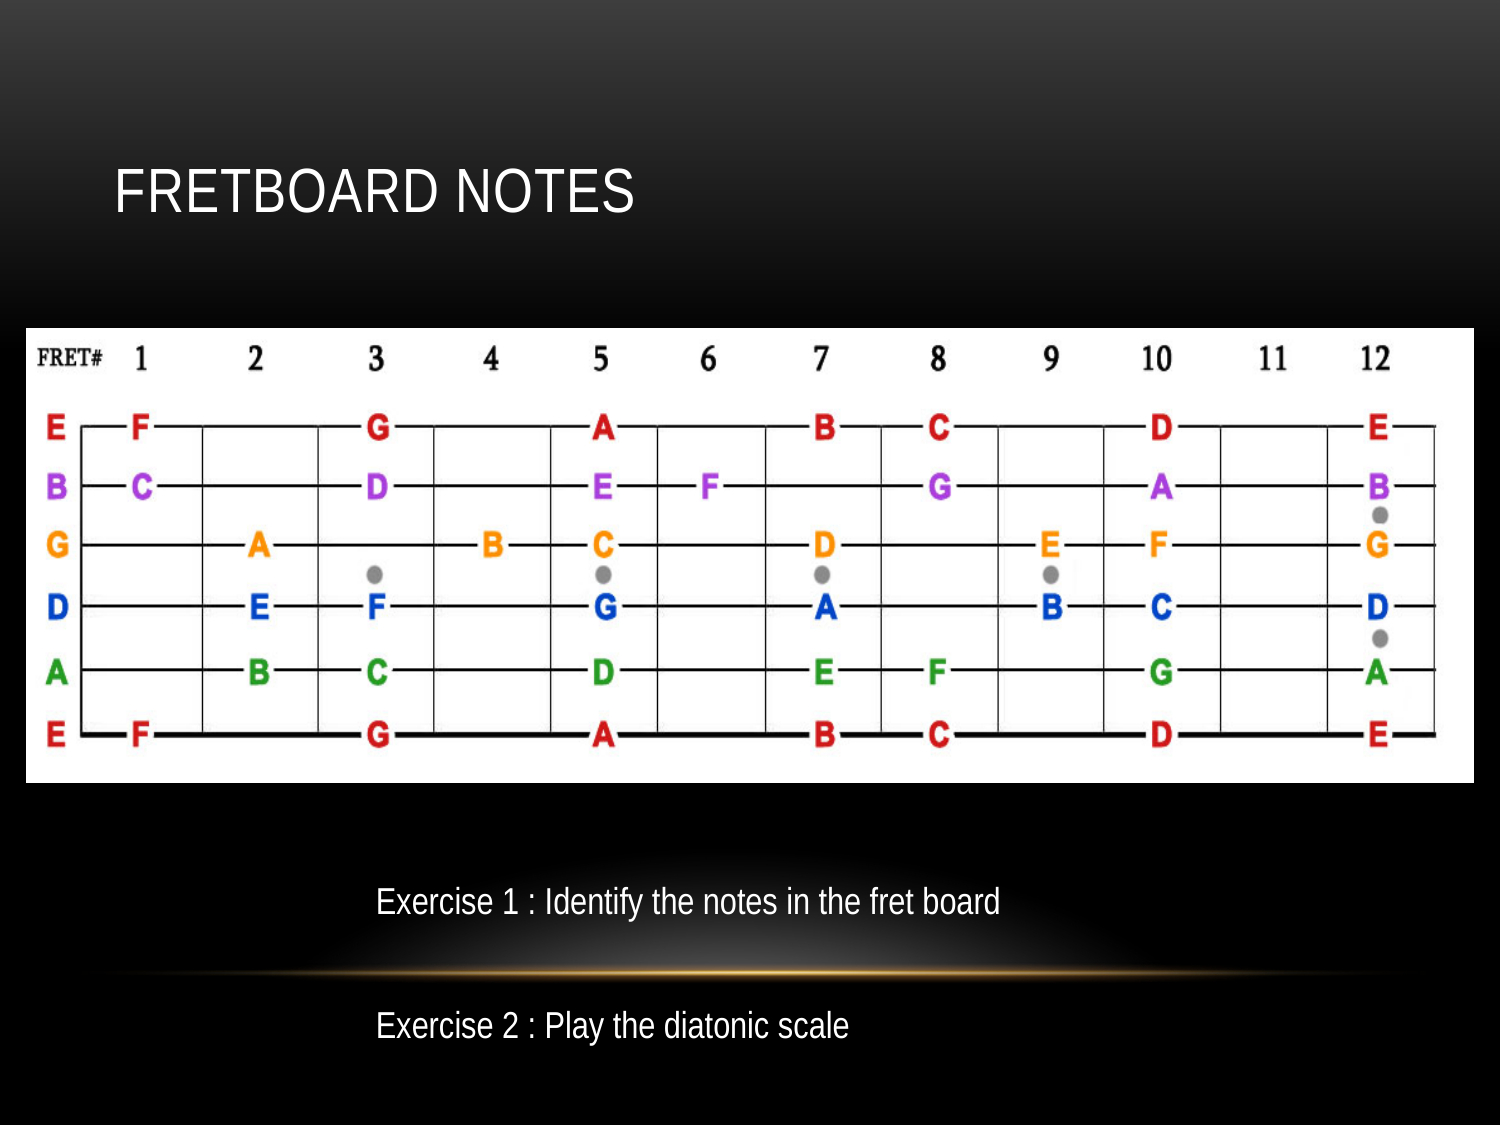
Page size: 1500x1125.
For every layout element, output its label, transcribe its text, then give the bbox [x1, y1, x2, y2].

text_box Exercise 2 : Play the diatonic scale [361, 993, 1134, 1054]
picture [0, 0, 1500, 1125]
text_box Exercise 1 : Identify the notes in the fret board [361, 869, 1134, 930]
title FRETBOARD NOTES [99, 45, 1400, 233]
